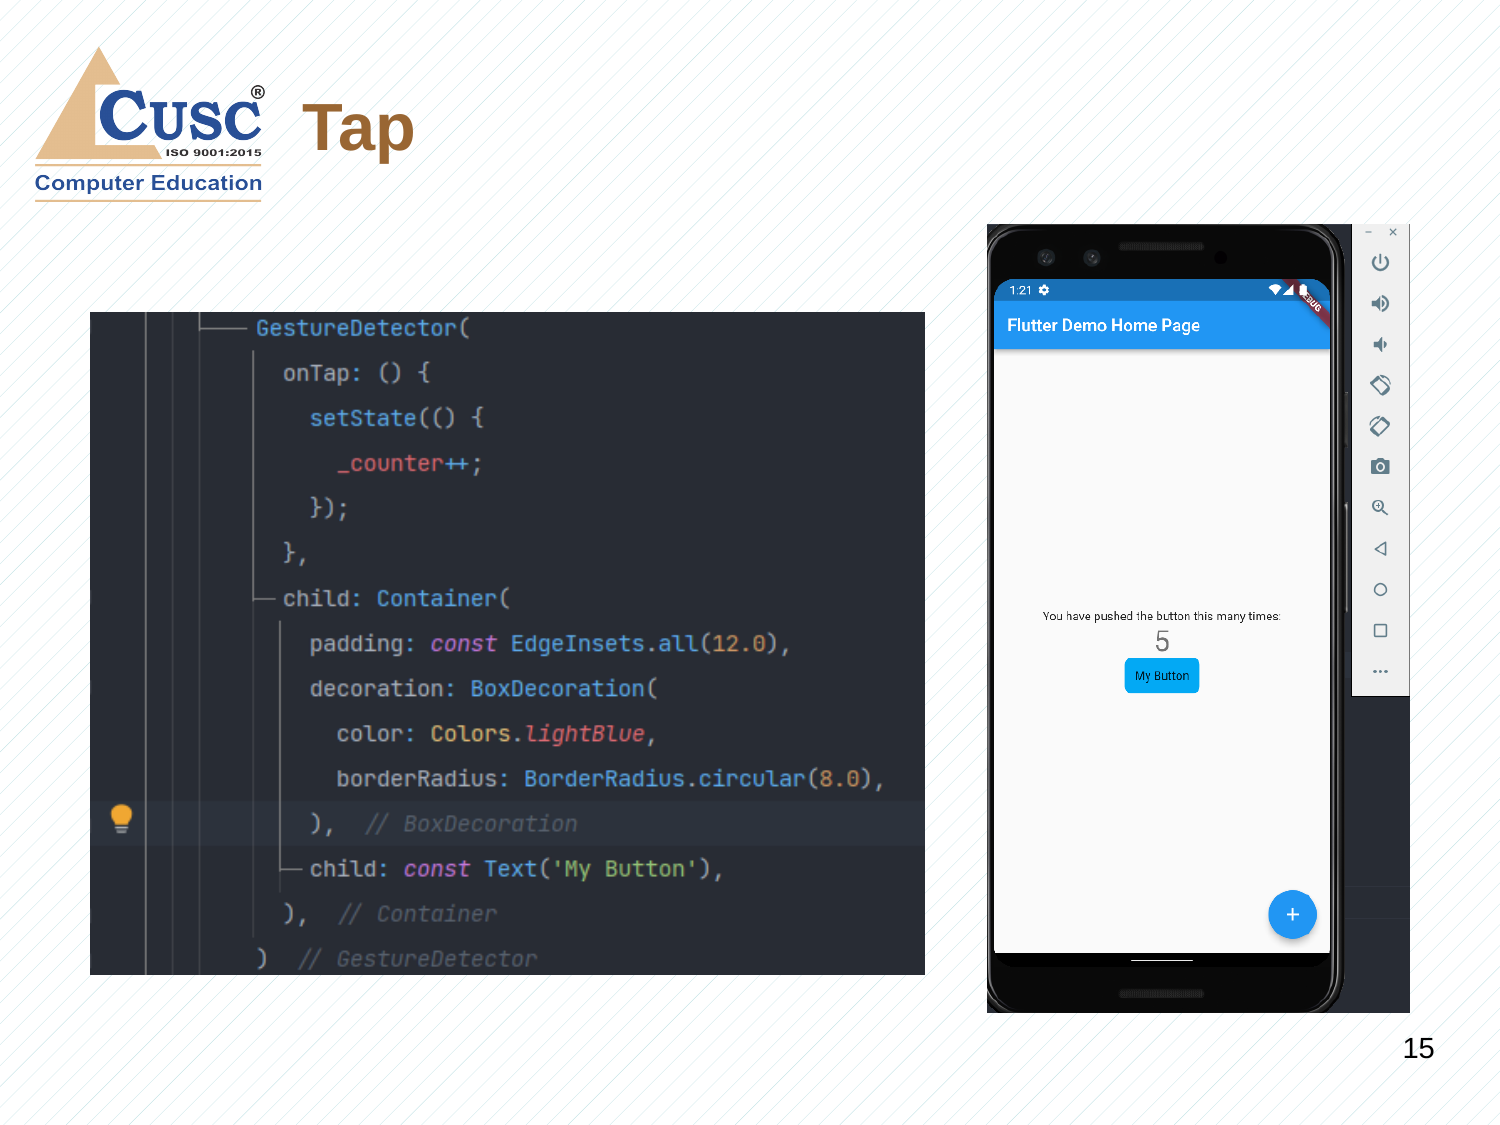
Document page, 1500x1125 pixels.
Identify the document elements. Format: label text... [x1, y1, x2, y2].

title Tap [287, 46, 1450, 202]
slide_number 15 [1100, 1021, 1450, 1113]
picture [90, 312, 926, 975]
picture [987, 224, 1410, 1013]
picture [35, 46, 265, 202]
